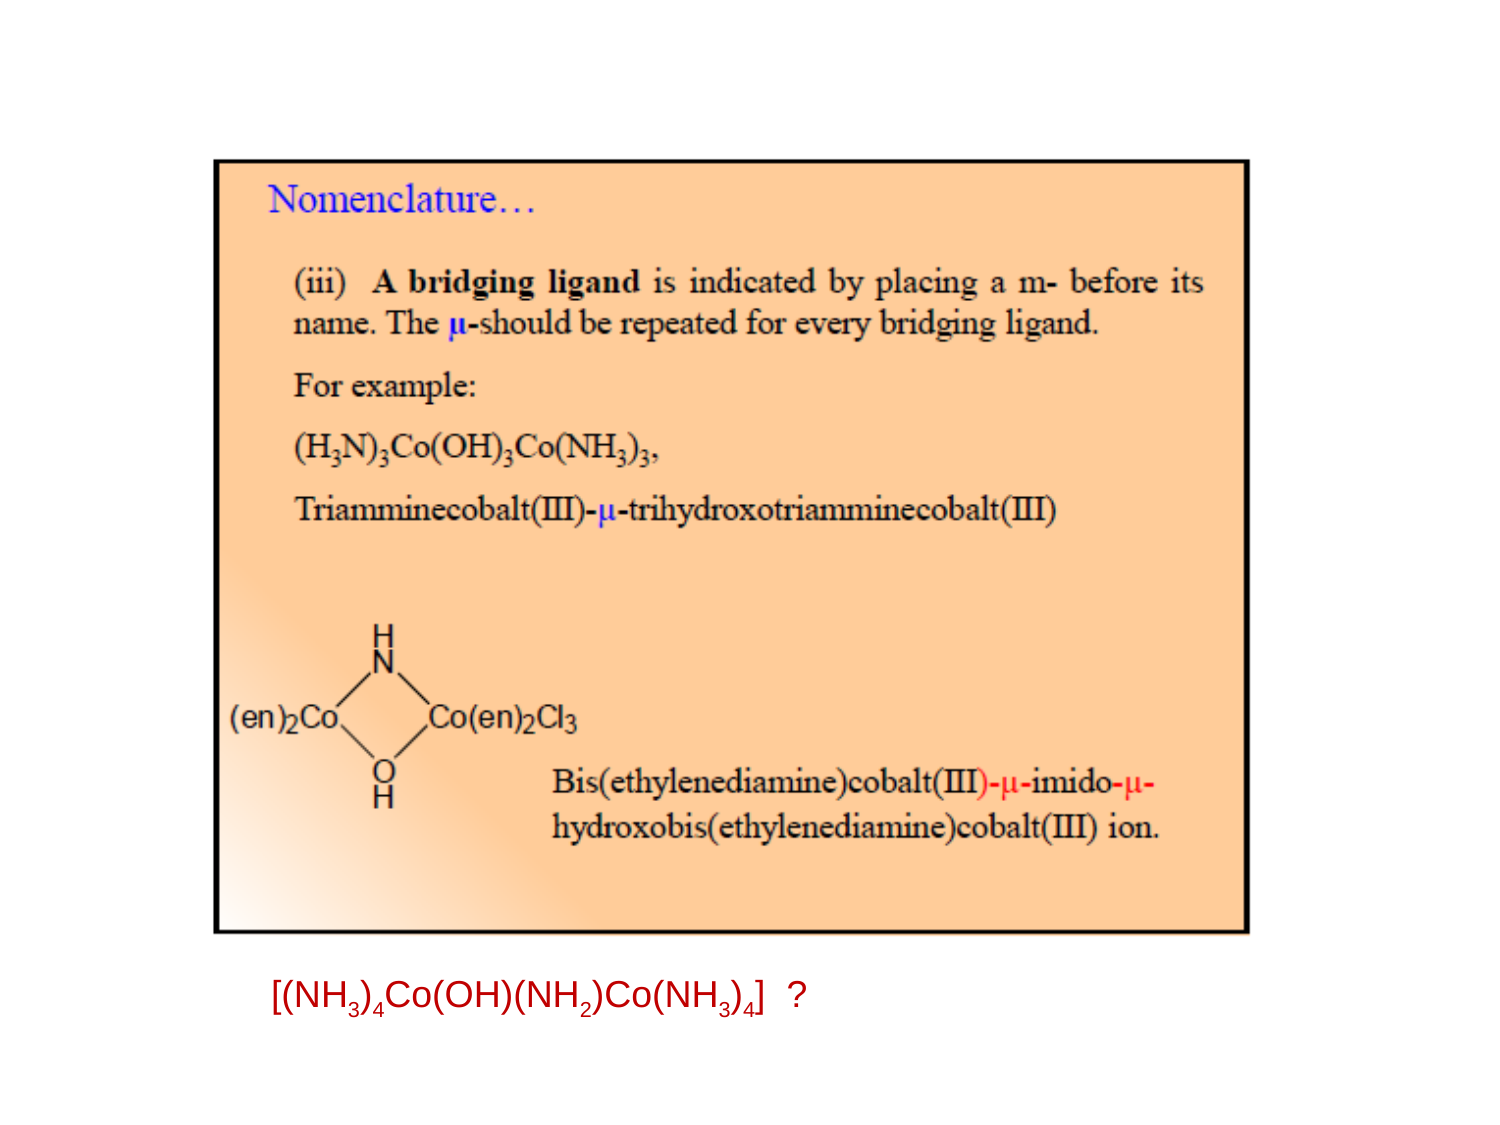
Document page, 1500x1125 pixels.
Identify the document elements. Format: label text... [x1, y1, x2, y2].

picture [210, 152, 1264, 951]
text_box [(NH3)4Co(OH)(NH2)Co(NH3)4] ? [256, 962, 829, 1029]
